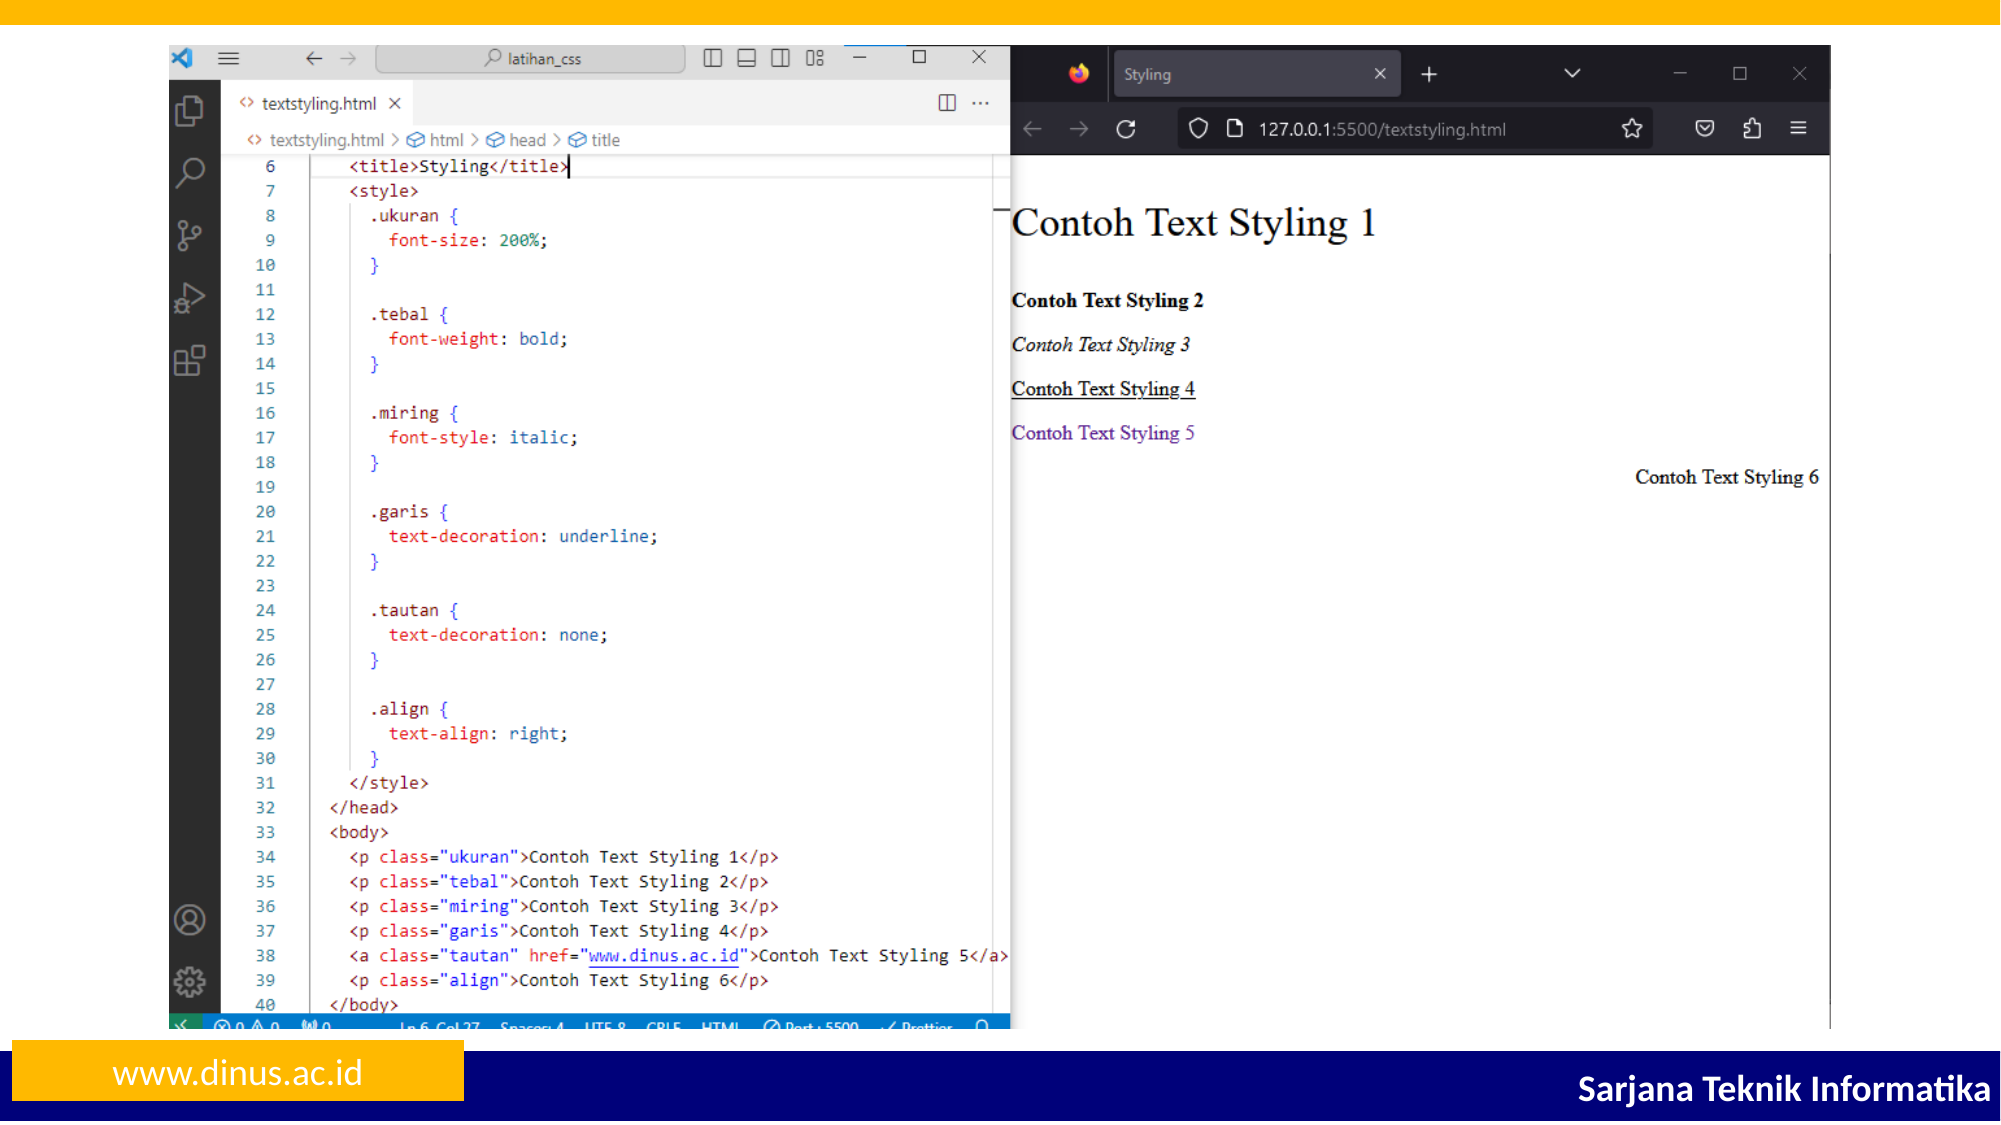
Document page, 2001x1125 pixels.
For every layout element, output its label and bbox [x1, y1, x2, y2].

picture [169, 45, 1831, 1029]
